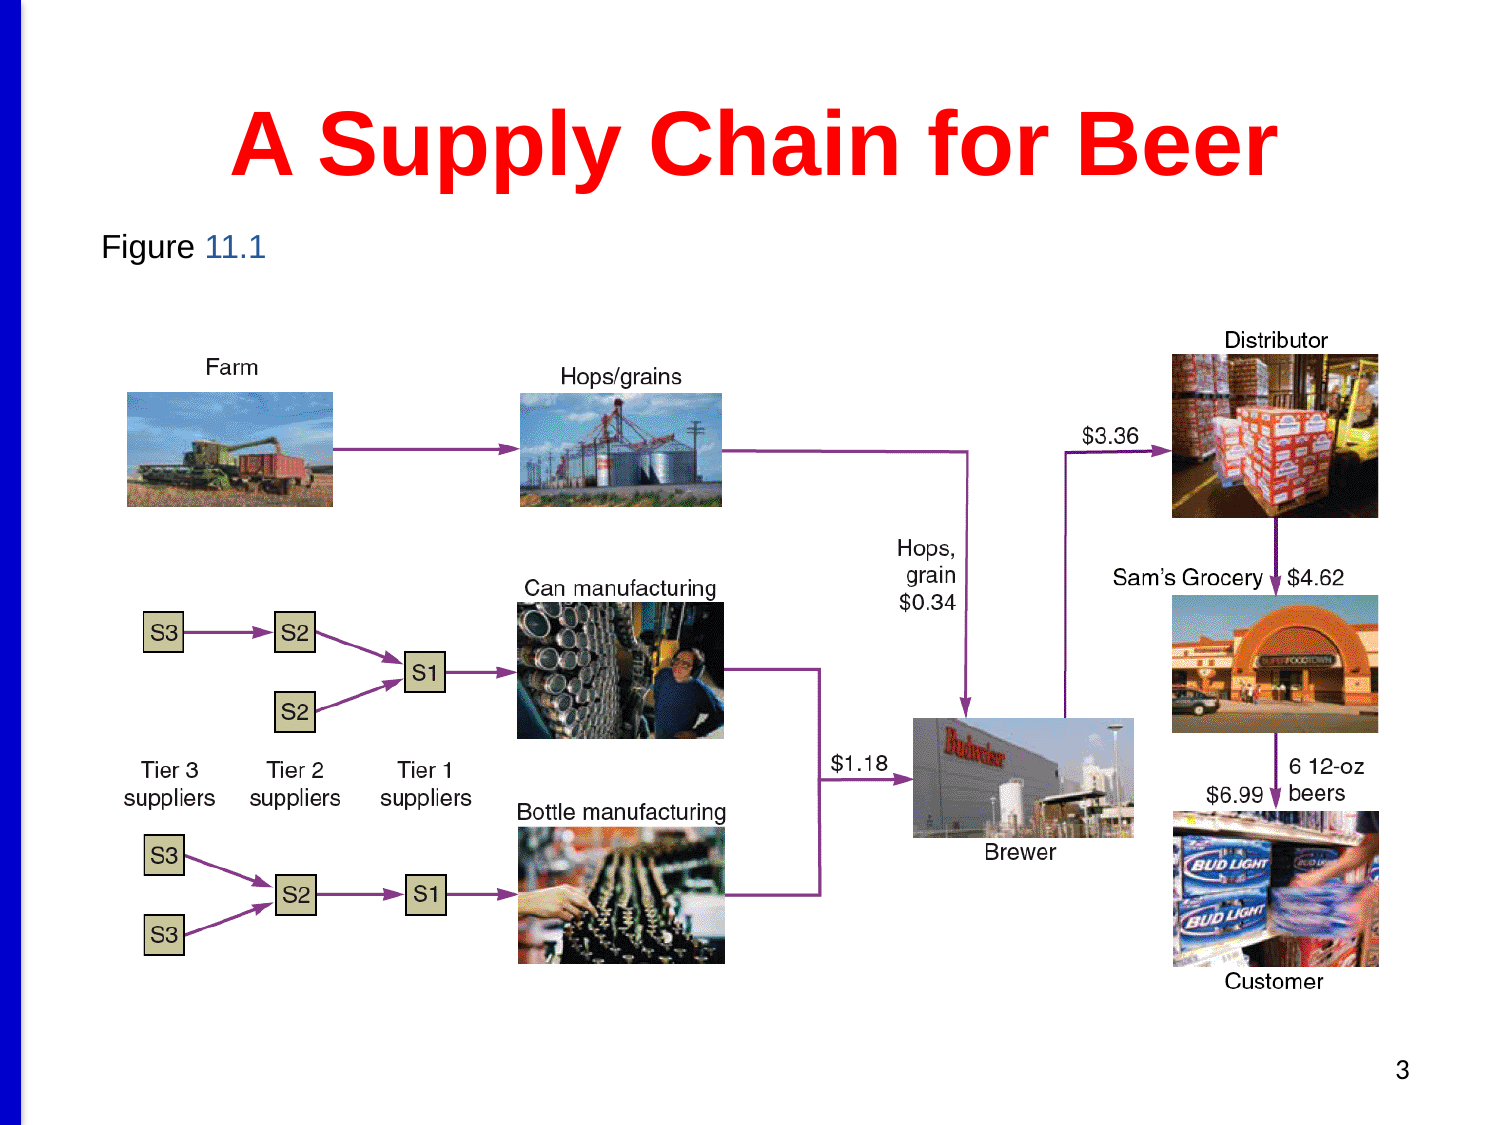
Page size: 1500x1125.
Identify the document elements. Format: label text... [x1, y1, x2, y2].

picture [123, 324, 1380, 996]
text_box Figure 11.1 [86, 218, 282, 273]
slide_number 3 [1074, 1042, 1425, 1103]
title A Supply Chain for Beer [10, 45, 1500, 233]
